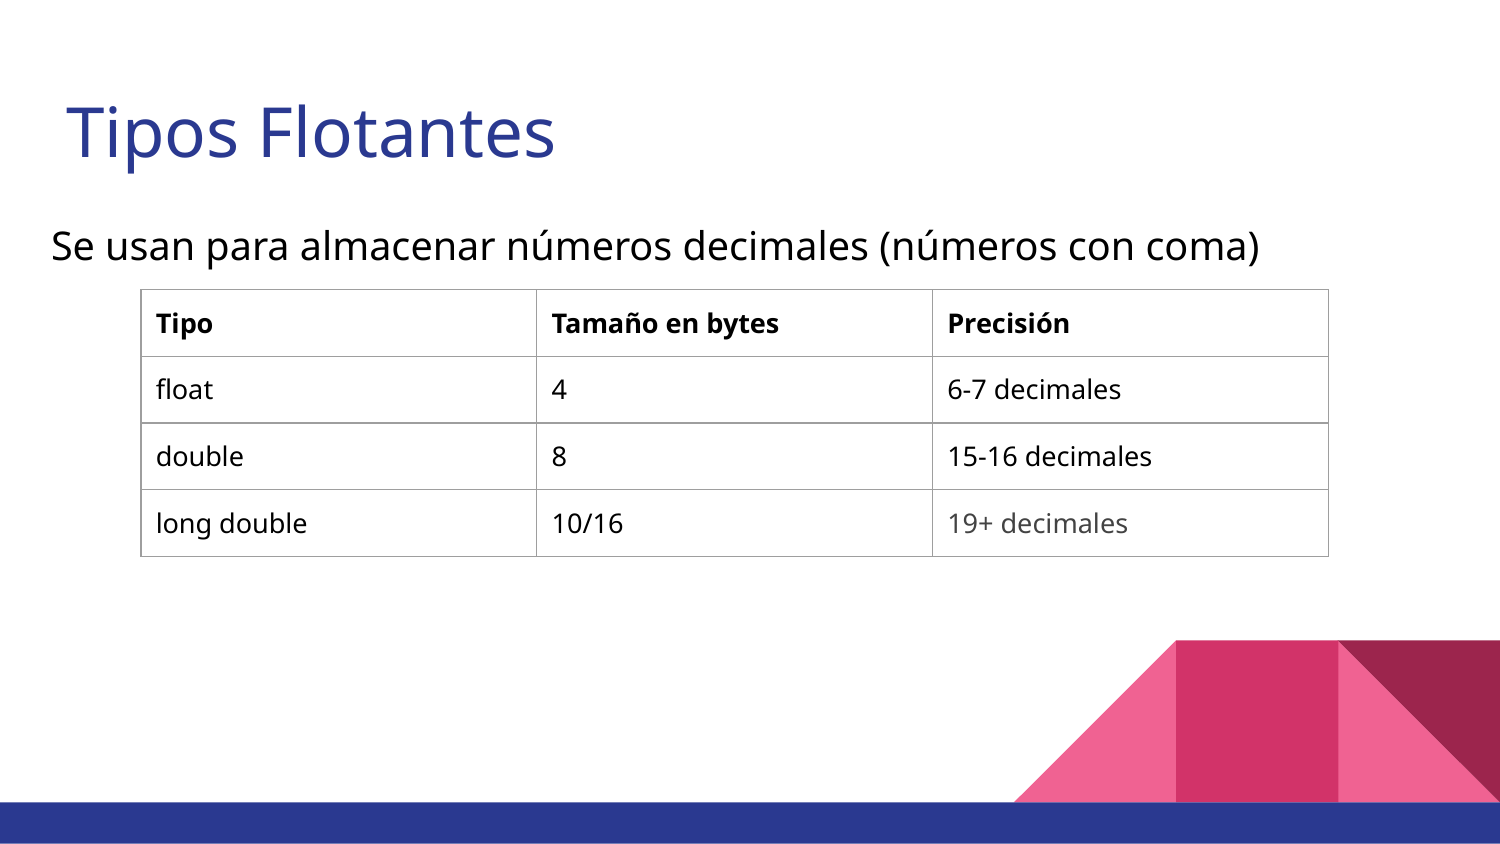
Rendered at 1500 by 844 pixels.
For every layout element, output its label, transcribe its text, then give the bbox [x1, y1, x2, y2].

table_cell double [142, 424, 536, 489]
table_header Precisión [933, 290, 1328, 356]
title Tipos Flotantes [51, 72, 1393, 189]
table_cell 4 [537, 357, 932, 422]
table_header Tamaño en bytes [537, 290, 932, 356]
table_cell 8 [537, 424, 932, 489]
table_cell 10/16 [537, 490, 932, 556]
table_cell 19+ decimales [933, 490, 1328, 556]
table_cell 6-7 decimales [933, 357, 1328, 422]
table_cell long double [142, 490, 536, 556]
list Se usan para almacenar números decimales (números con coma) [51, 199, 1449, 750]
table_header Tipo [142, 290, 536, 356]
table_cell float [142, 357, 536, 422]
table_cell 15-16 decimales [933, 424, 1328, 489]
